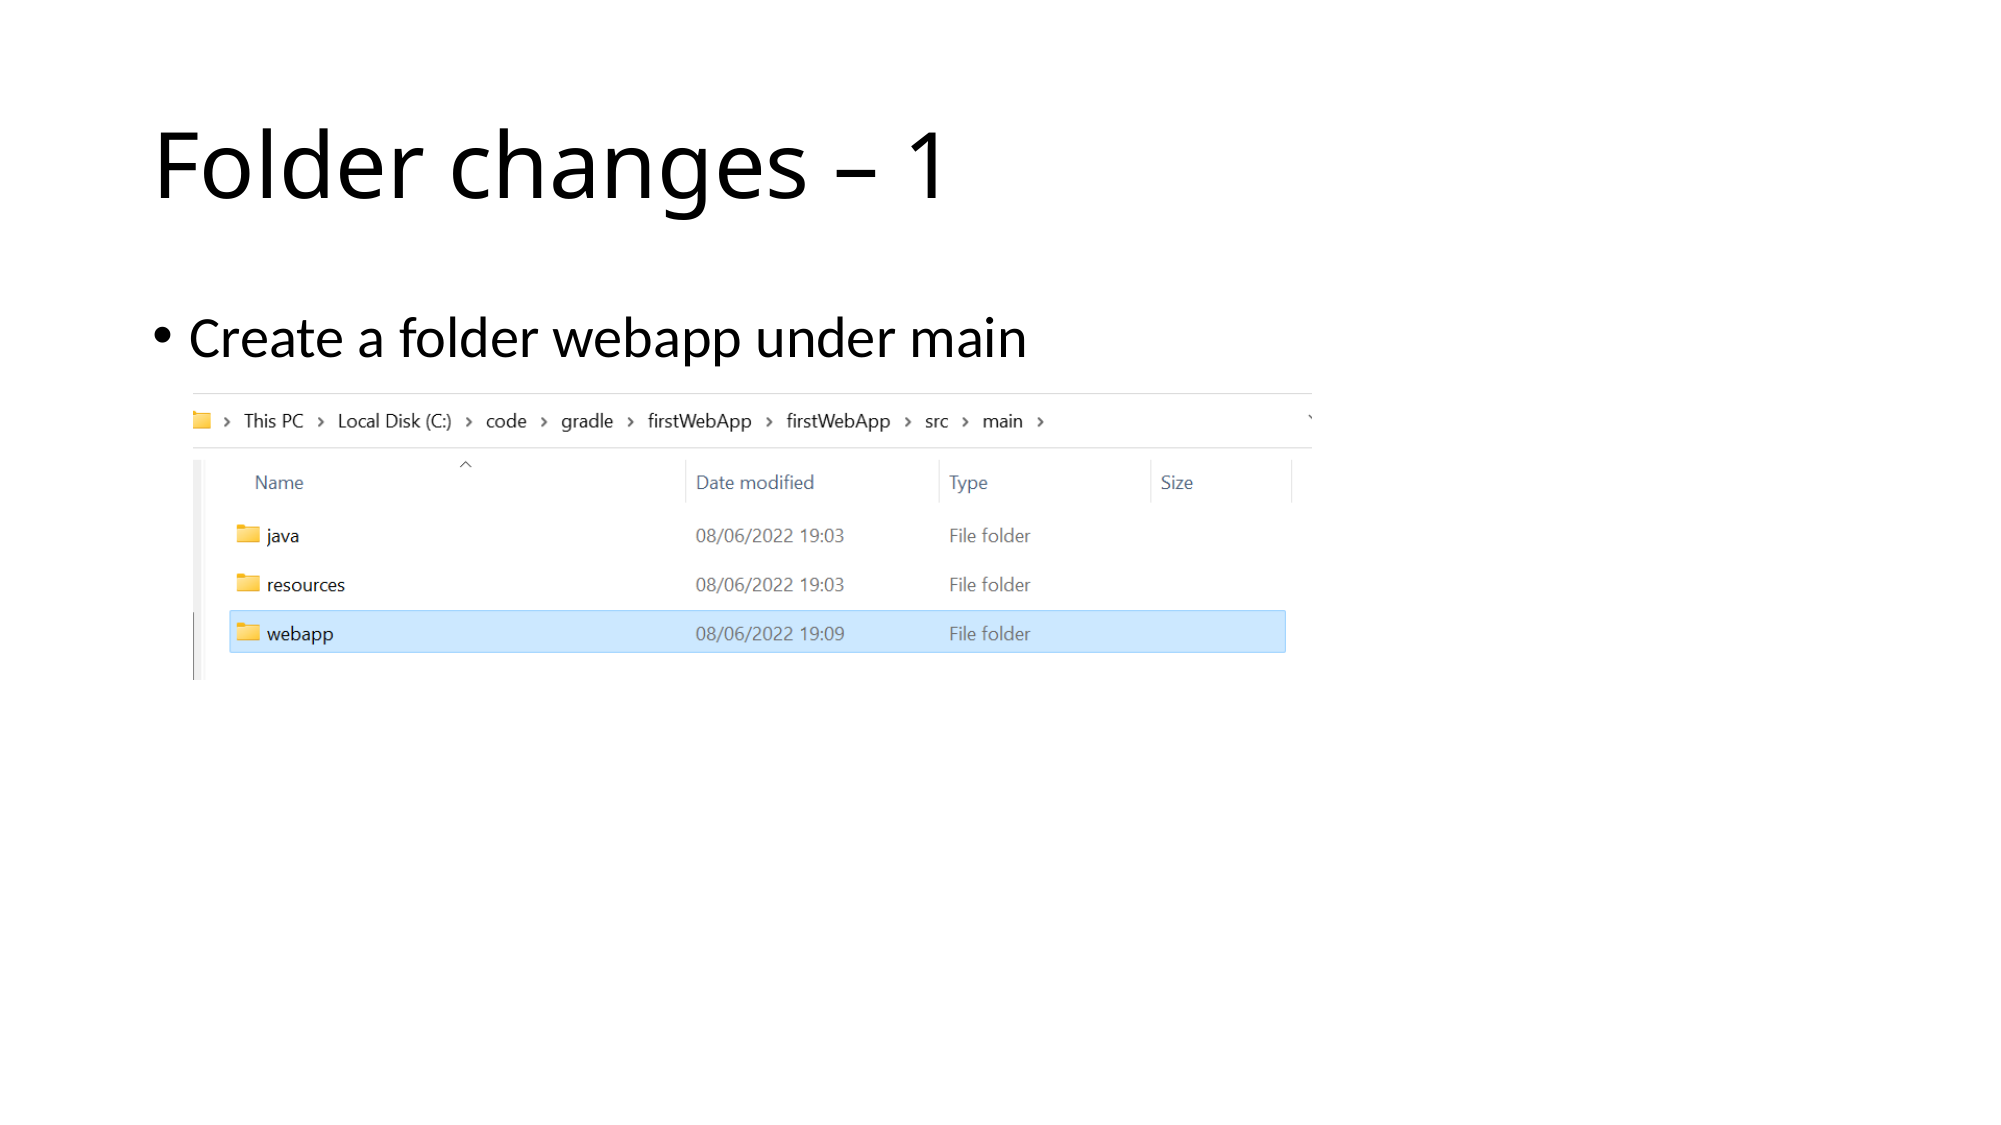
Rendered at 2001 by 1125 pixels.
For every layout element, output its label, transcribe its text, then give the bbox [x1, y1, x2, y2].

picture [193, 391, 1312, 680]
list Create a folder webapp under main [137, 299, 1863, 1014]
title Folder changes – 1 [137, 59, 1863, 278]
